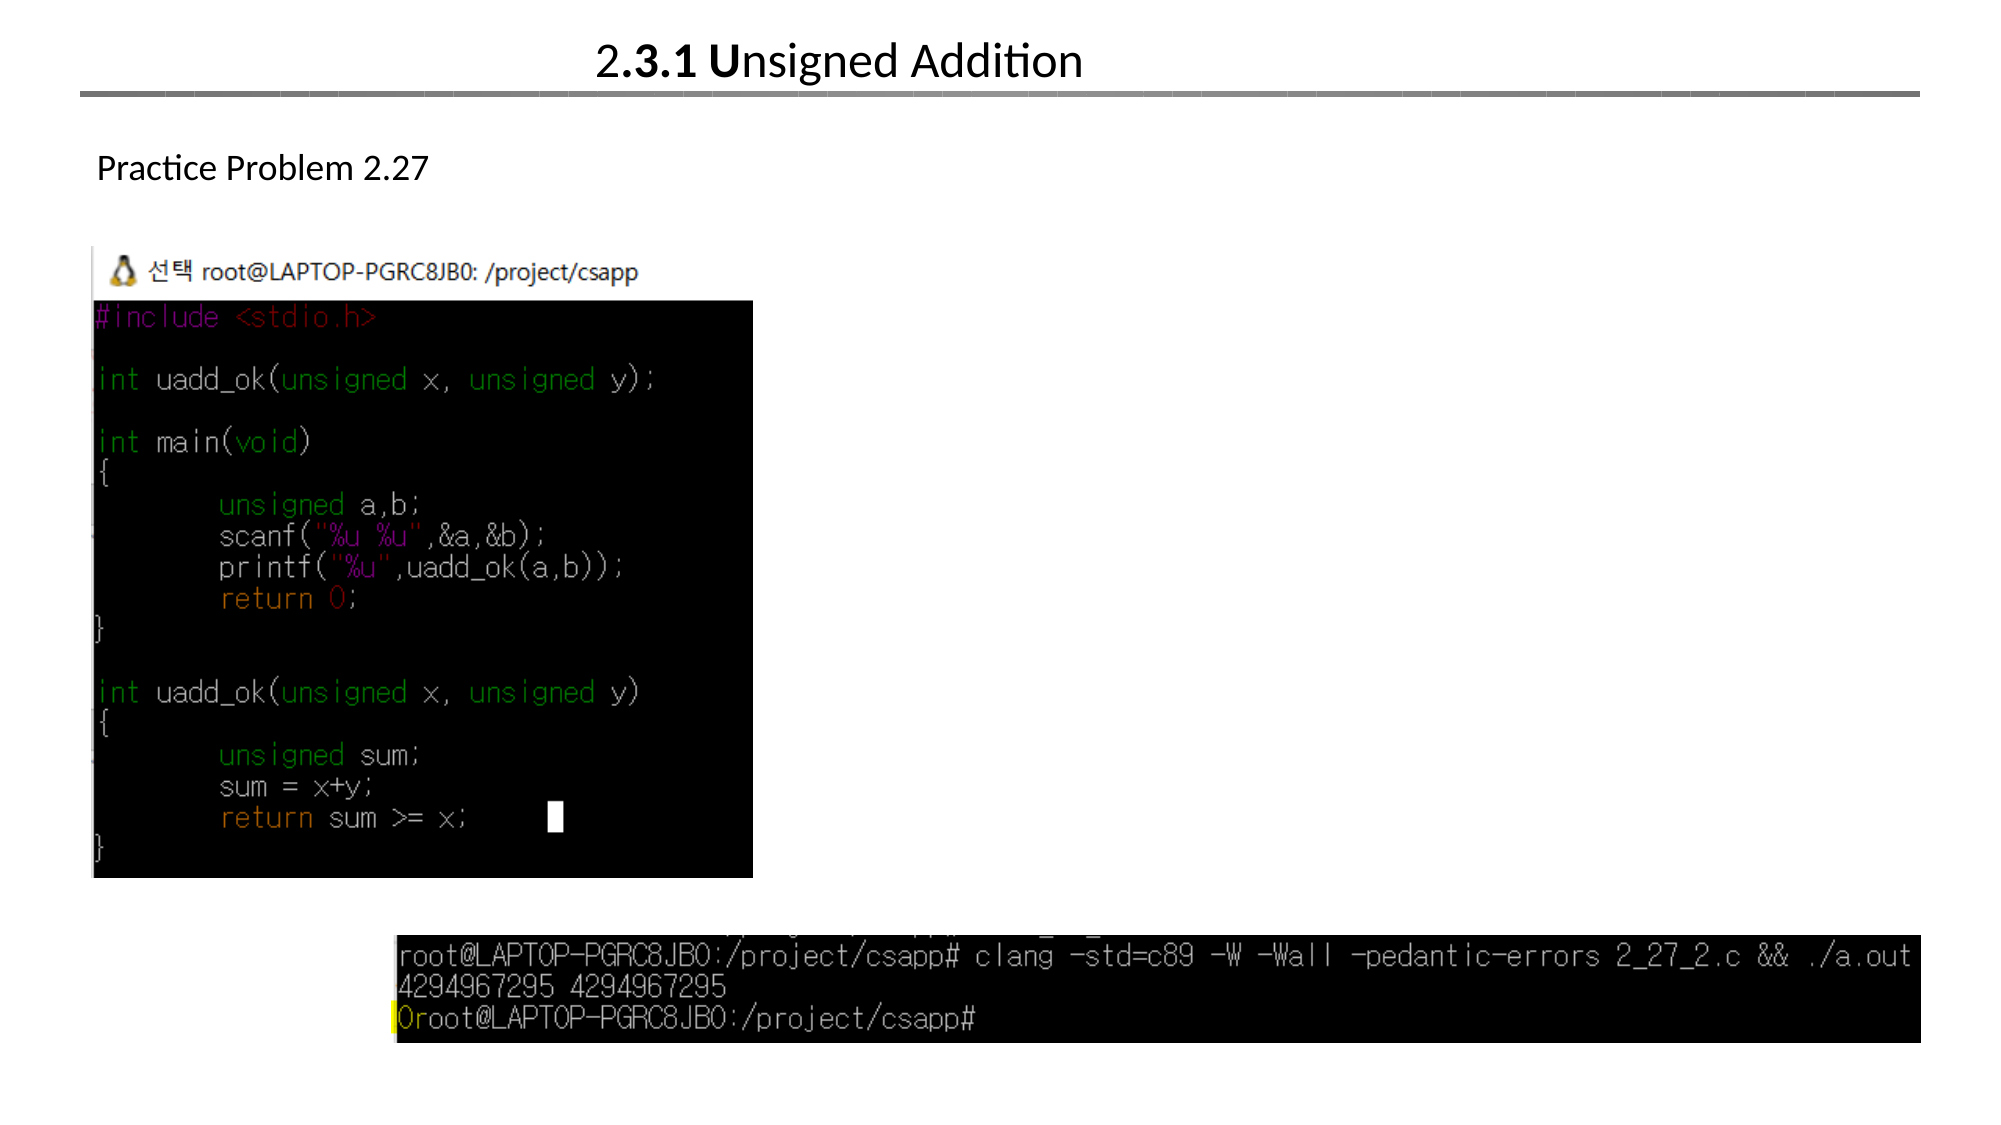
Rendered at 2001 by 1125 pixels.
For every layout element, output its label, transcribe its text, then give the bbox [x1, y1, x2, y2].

text_box 2.3.1 Unsigned Addition [580, 20, 1420, 96]
text_box [78, 89, 1922, 99]
text_box Practice Problem 2.27 [82, 135, 445, 196]
picture [91, 246, 753, 879]
picture [390, 935, 1921, 1044]
